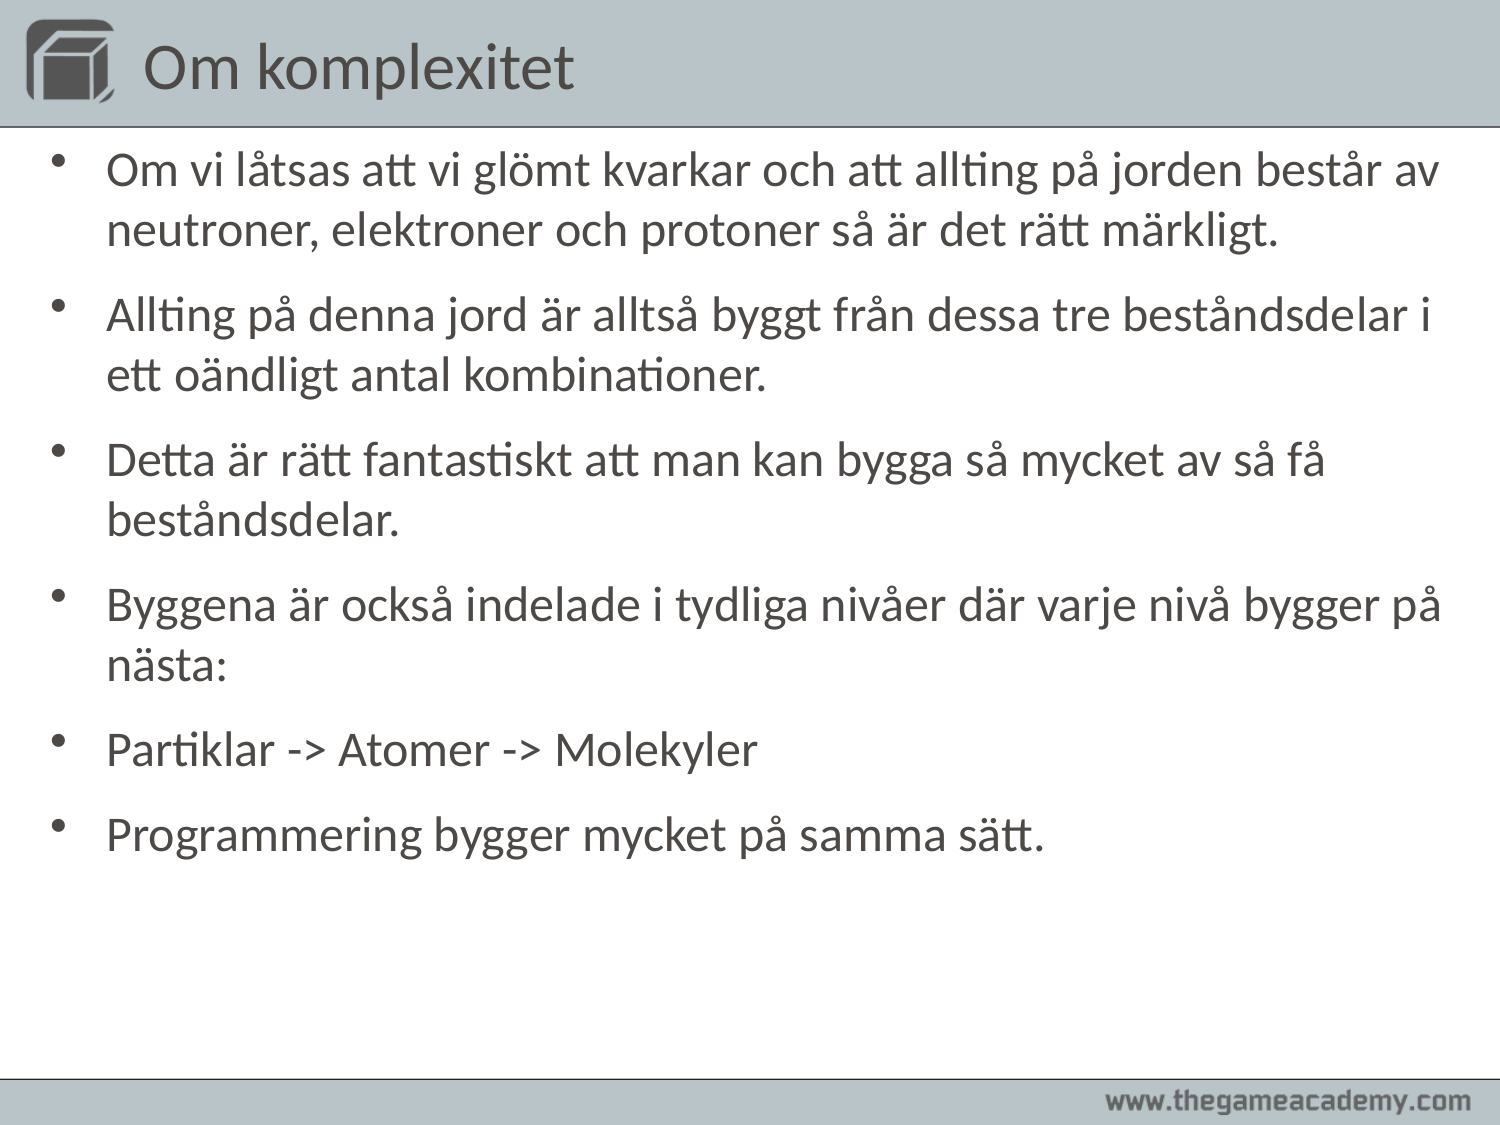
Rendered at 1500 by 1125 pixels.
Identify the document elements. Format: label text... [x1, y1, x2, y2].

picture [0, 0, 1500, 1125]
list Om vi låtsas att vi glömt kvarkar och att allting på jorden består av neutroner, elektroner och protoner så är det rätt märkligt. Allting på denna jord är alltså byggt från dessa tre beståndsdelar i ett oändligt antal kombinationer. Detta är rätt fantastiskt att man kan bygga så mycket av så få beståndsdelar. Byggena är också indelade i tydliga nivåer där varje nivå bygger på nästa: Partiklar -> Atomer -> Molekyler Programmering bygger mycket på samma sätt. [35, 128, 1465, 1079]
title Om komplexitet [128, 0, 1500, 126]
